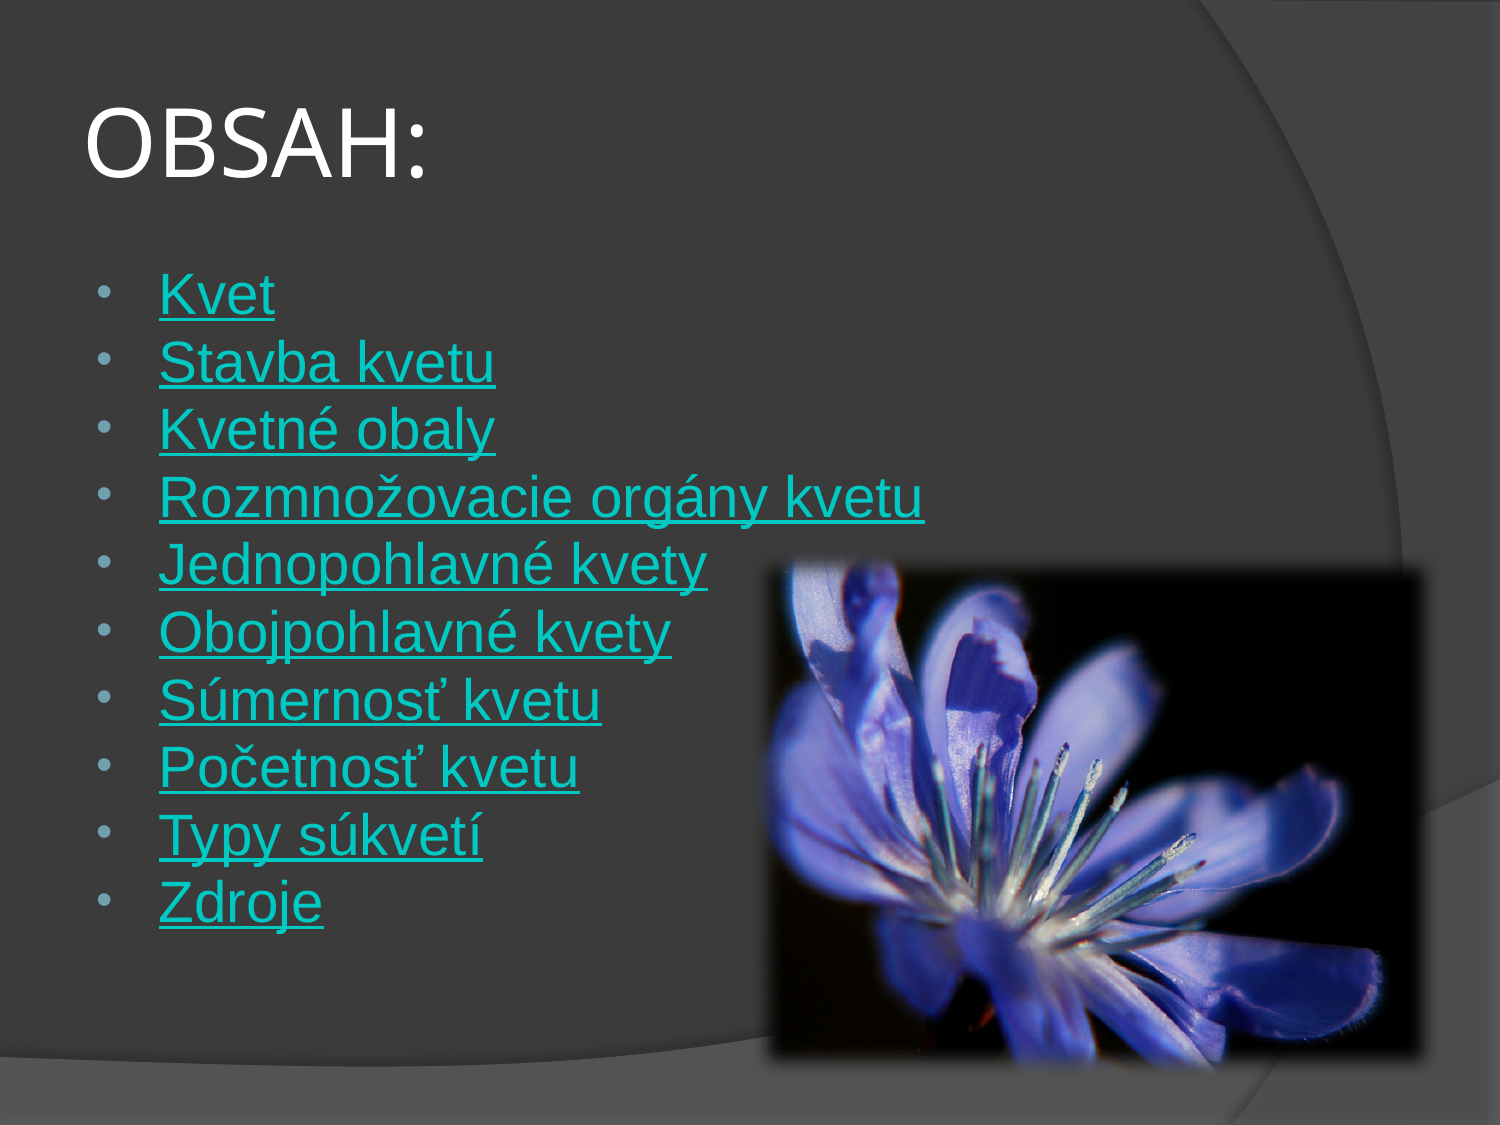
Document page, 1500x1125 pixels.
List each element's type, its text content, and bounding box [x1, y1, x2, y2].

list Kvet Stavba kvetu Kvetné obaly Rozmnožovacie orgány kvetu Jednopohlavné kvety Obojpohlavné kvety Súmernosť kvetu Početnosť kvetu Typy súkvetí Zdroje [74, 262, 1301, 1006]
title OBSAH: [74, 44, 1301, 233]
picture [749, 550, 1442, 1079]
